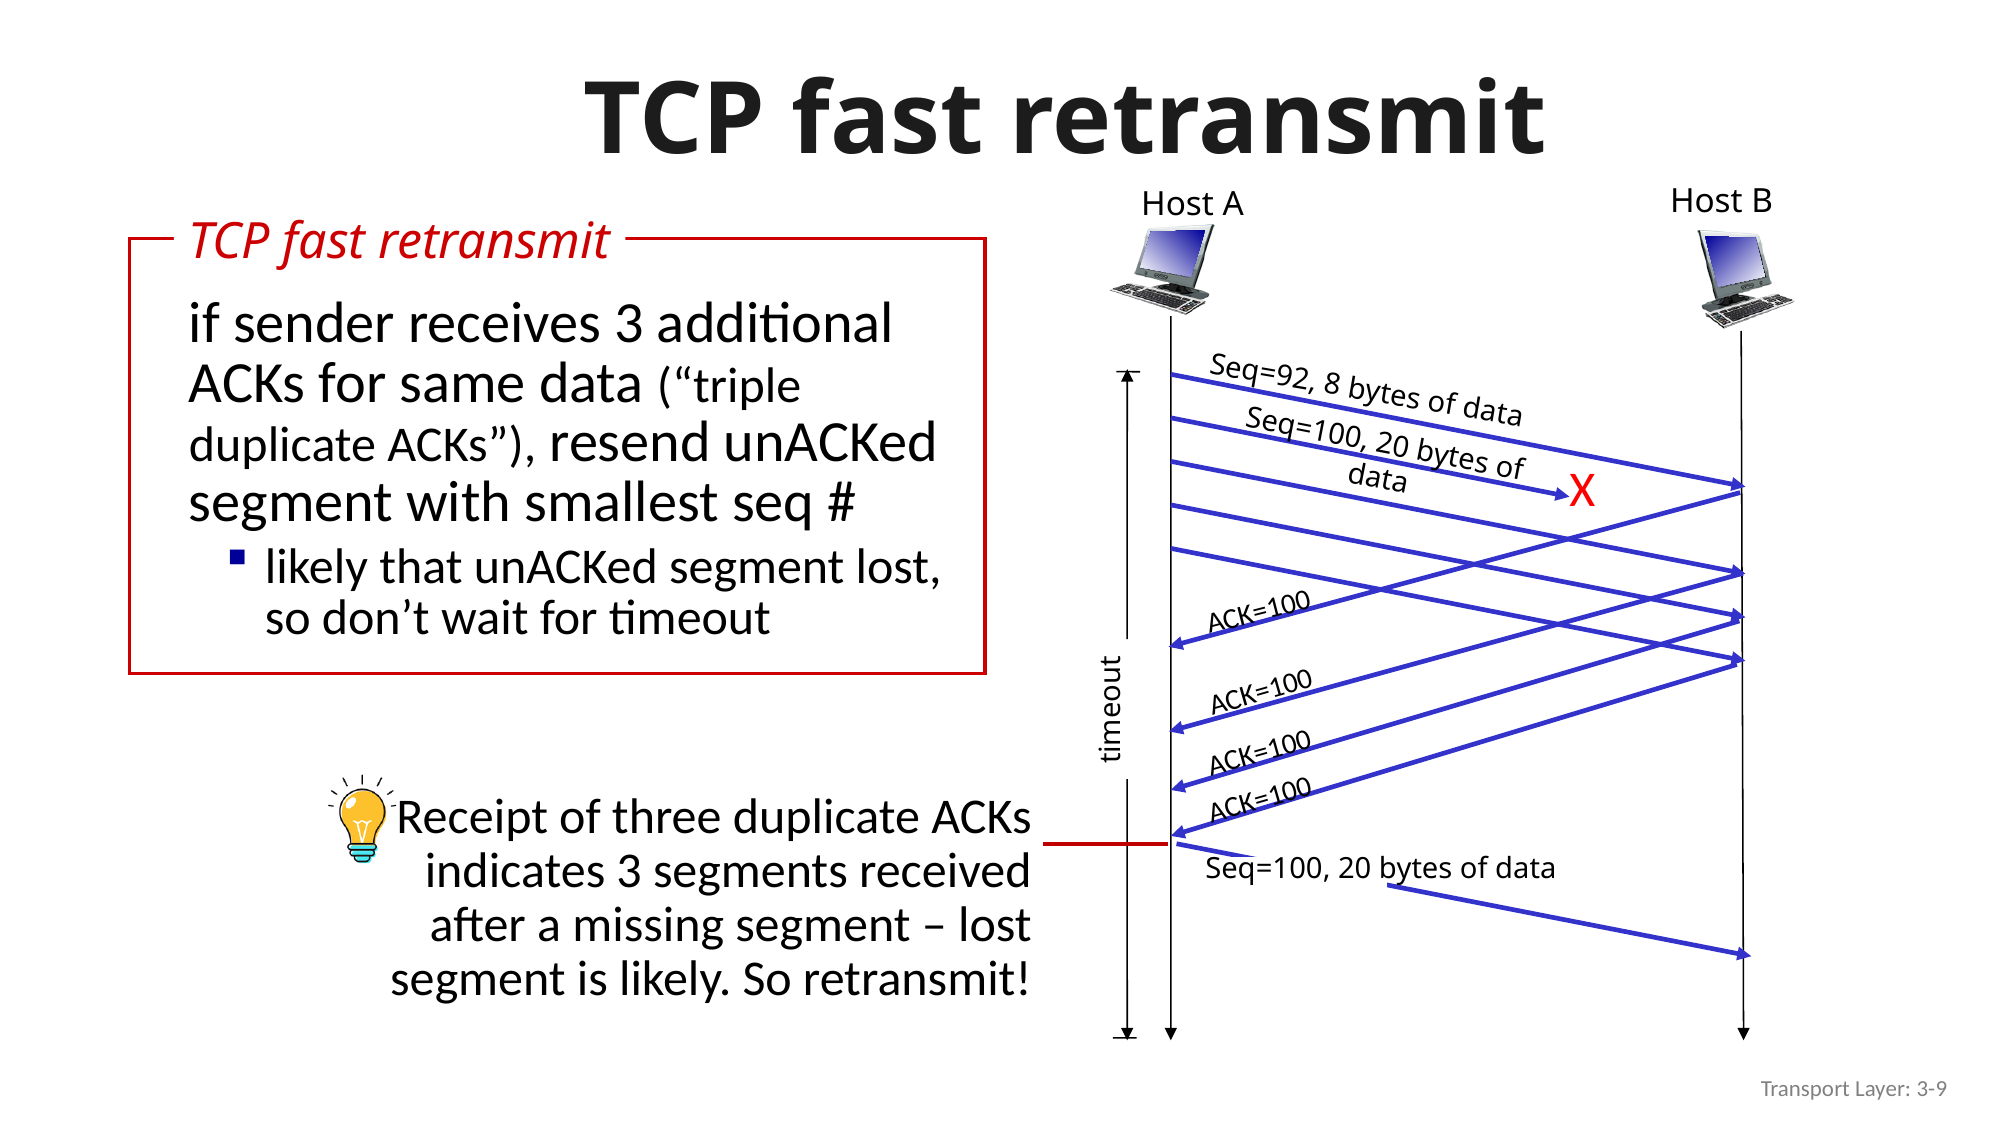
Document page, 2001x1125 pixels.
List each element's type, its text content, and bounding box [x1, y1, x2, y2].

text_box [1694, 225, 1818, 336]
text_box [1737, 959, 1750, 1041]
title TCP fast retransmit [131, 47, 2000, 195]
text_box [295, 753, 1169, 1017]
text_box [1083, 369, 1170, 753]
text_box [1170, 363, 1746, 661]
text_box Host A [1126, 174, 1259, 230]
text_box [1168, 492, 1743, 836]
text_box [1083, 220, 1217, 322]
slide_number Transport Layer: 3-9 [1512, 1056, 1963, 1117]
text_box Host B [1655, 171, 1788, 227]
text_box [1083, 957, 1174, 1041]
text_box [1169, 841, 1752, 957]
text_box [129, 201, 986, 674]
